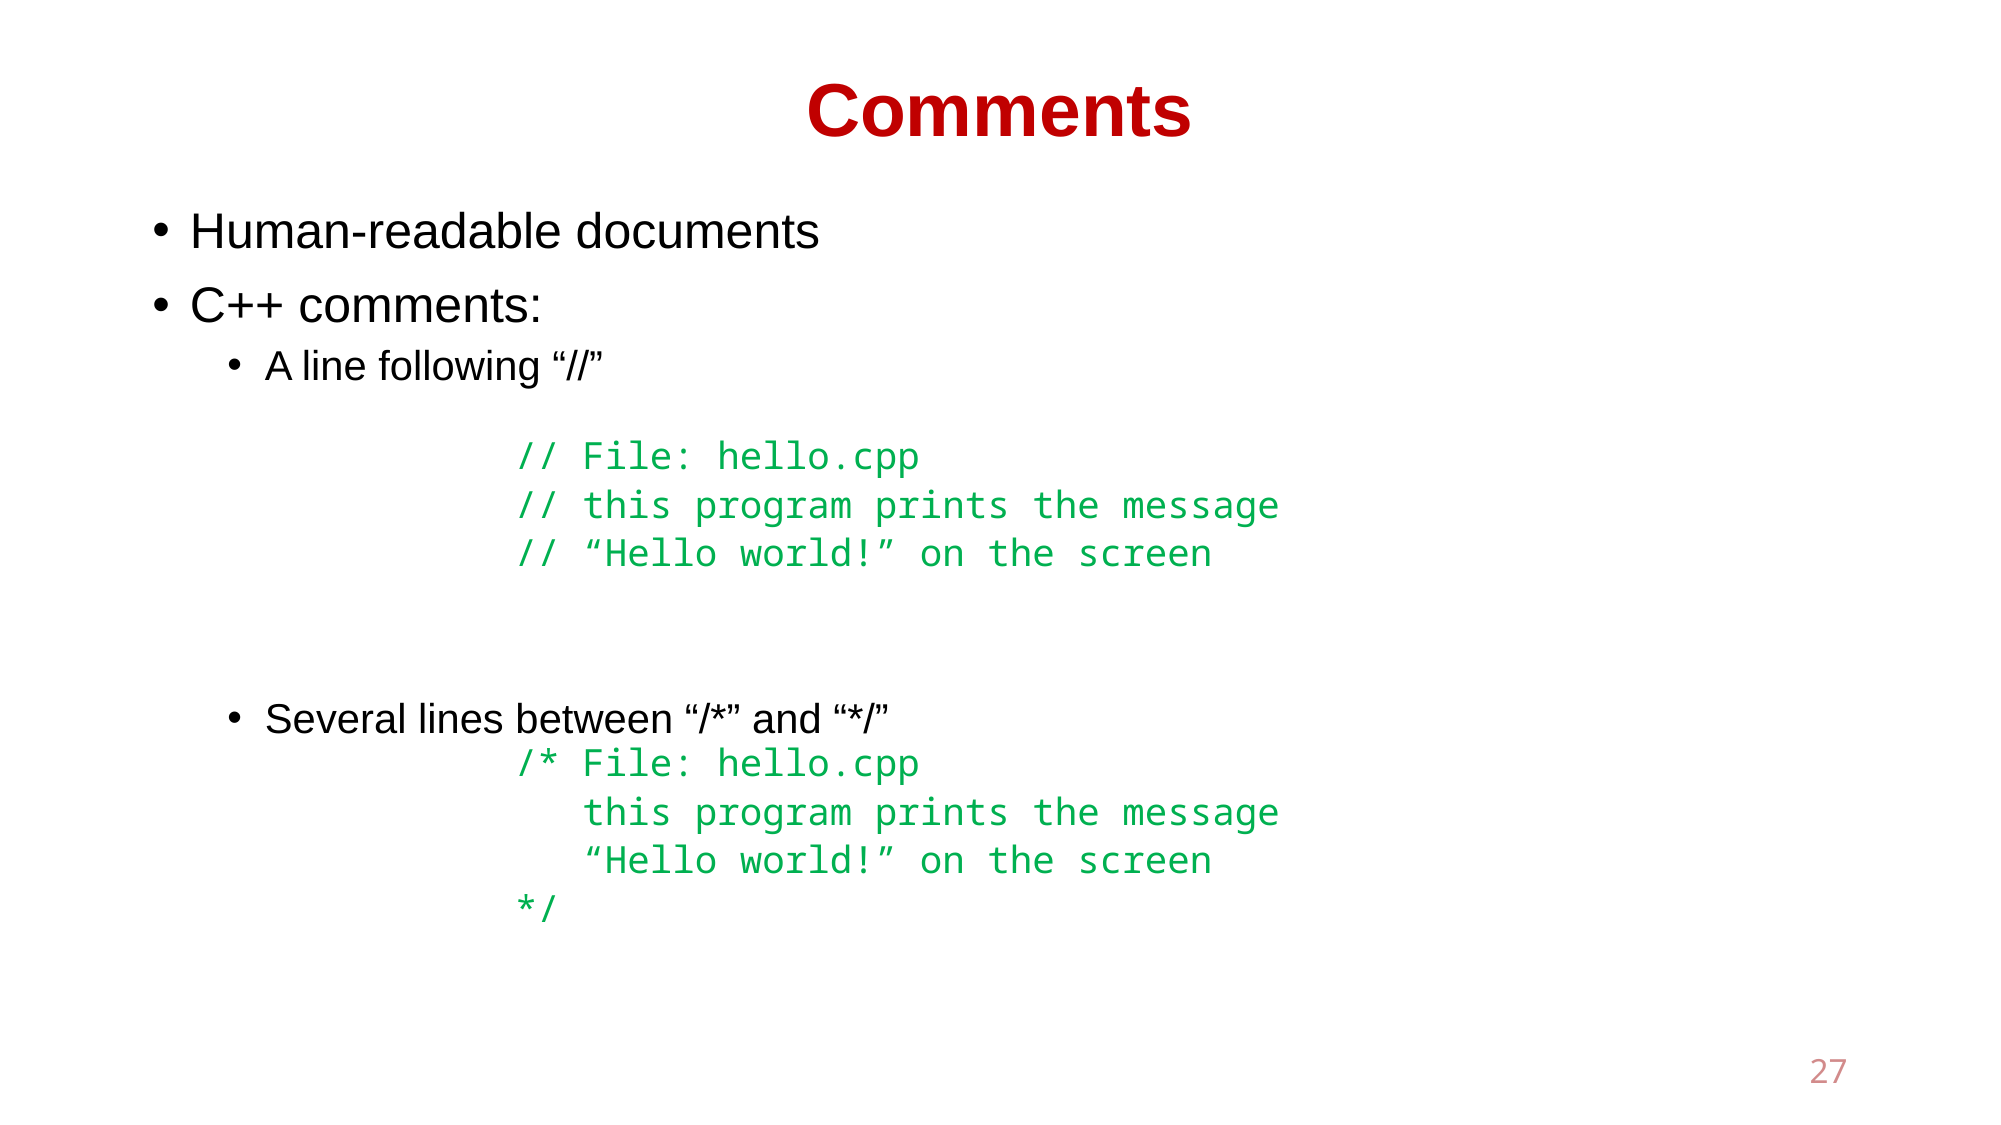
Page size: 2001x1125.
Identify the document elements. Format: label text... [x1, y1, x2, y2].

text_box /* File: hello.cpp this program prints the message “Hello world!” on the screen */ [500, 731, 1500, 938]
slide_number 27 [1412, 1042, 1863, 1103]
text_box // File: hello.cpp // this program prints the message // “Hello world!” on the screen [500, 424, 1500, 582]
list Human-readable documents C++ comments: A line following “//” Several lines between “/*” and “*/” [137, 197, 1863, 1025]
title Comments [137, 59, 1863, 166]
